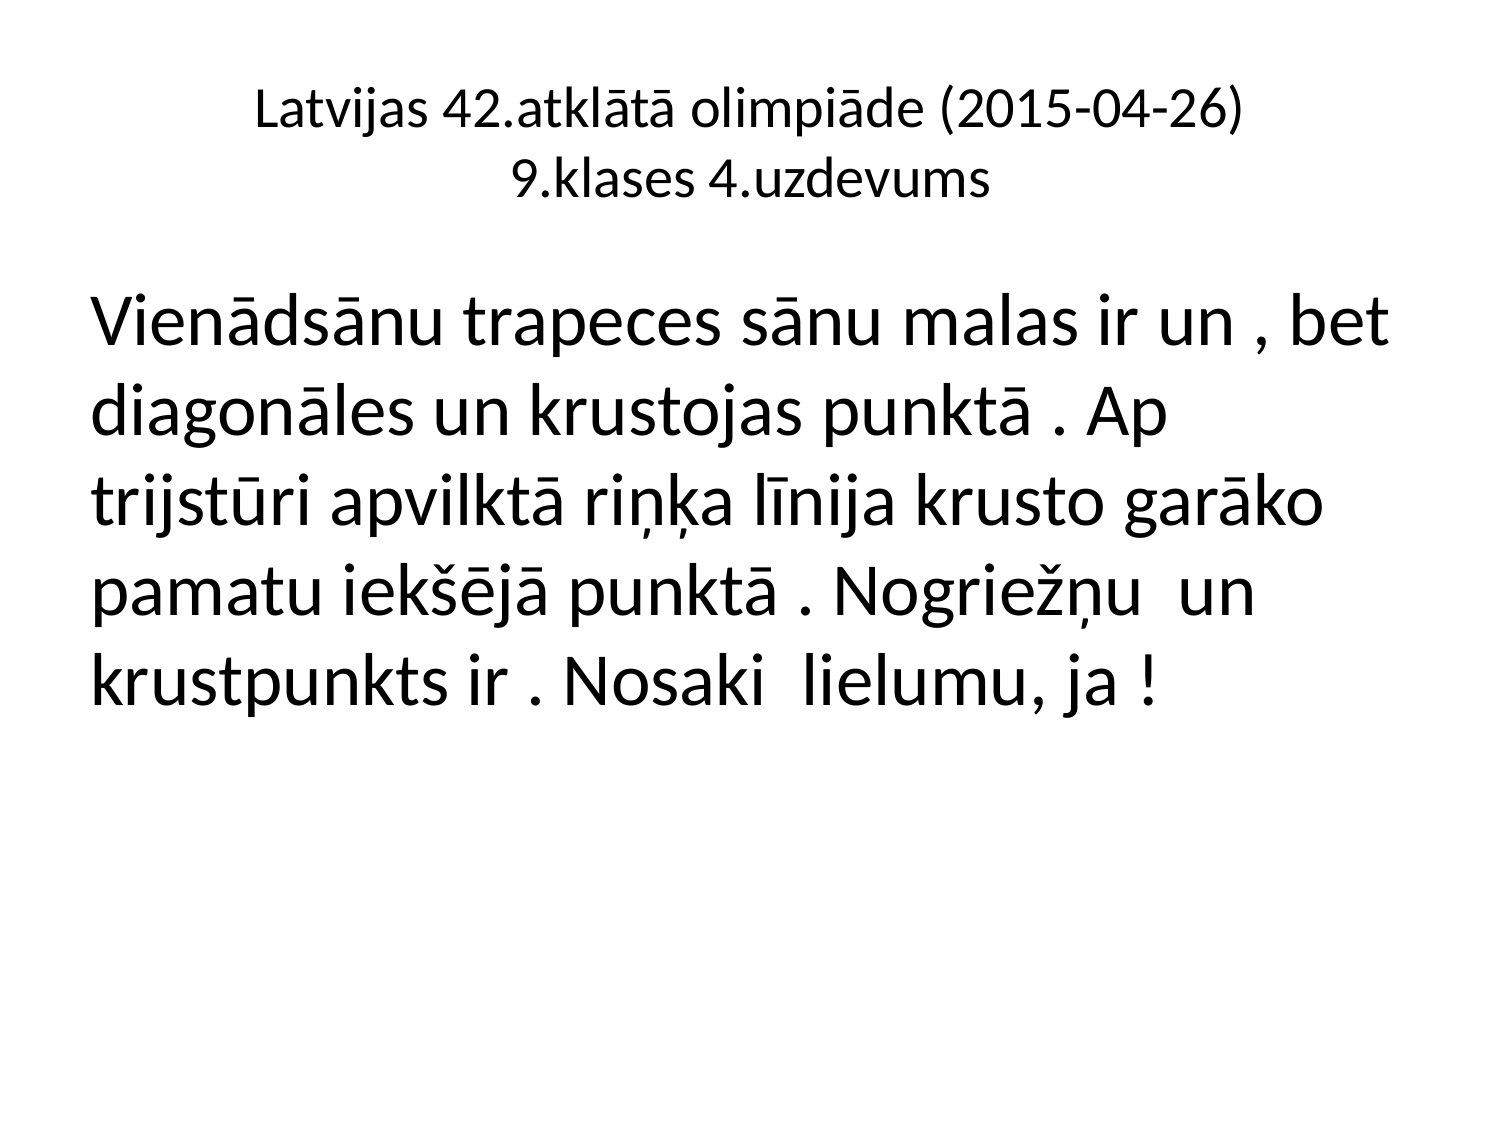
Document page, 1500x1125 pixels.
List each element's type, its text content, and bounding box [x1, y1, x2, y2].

title Latvijas 42.atklātā olimpiāde (2015-04-26) 9.klases 4.uzdevums [75, 45, 1425, 233]
